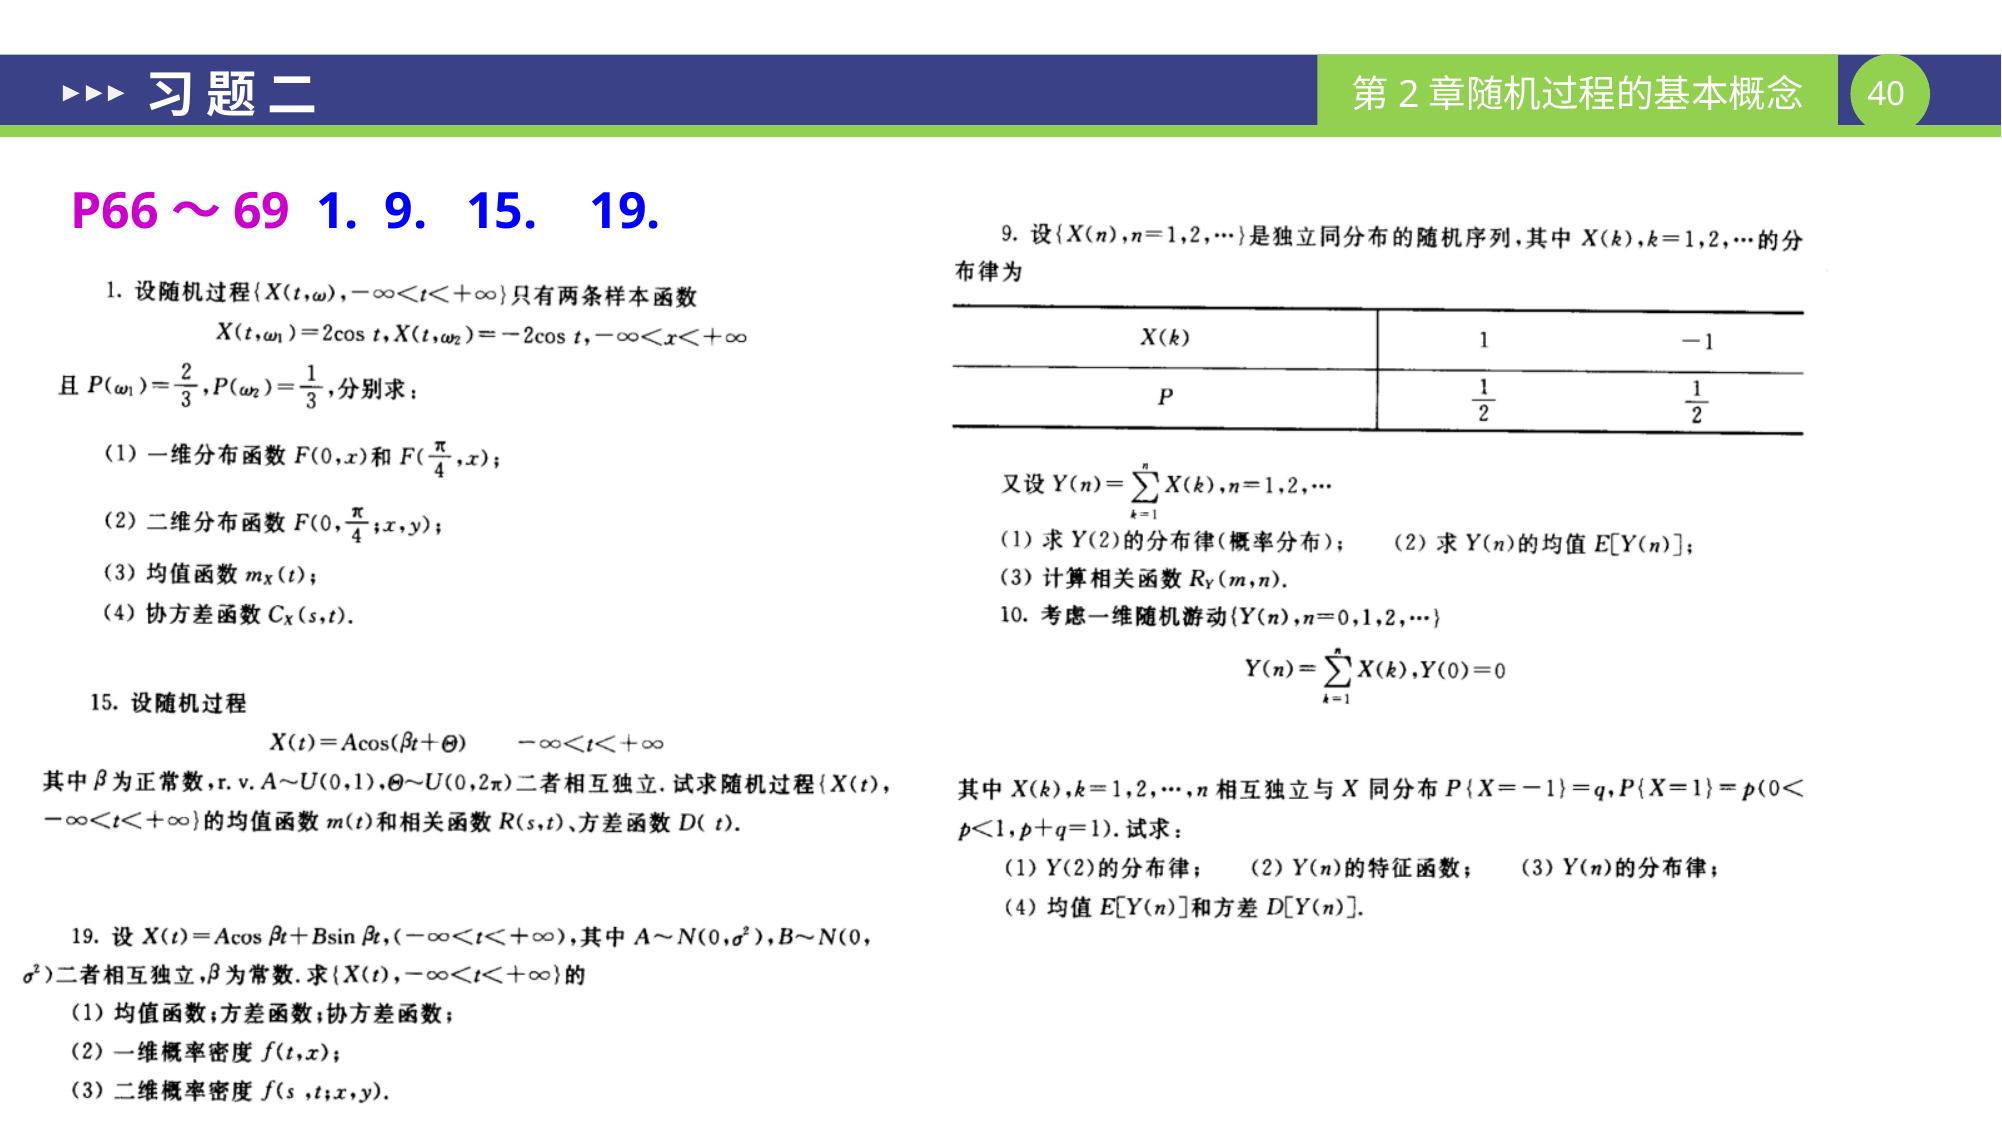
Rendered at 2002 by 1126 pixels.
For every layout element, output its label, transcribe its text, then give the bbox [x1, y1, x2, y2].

picture [5, 917, 881, 1107]
title 习 题 二 [125, 50, 1351, 135]
picture [918, 213, 1840, 715]
list P66～69 1. 9. 15. 19. [50, 162, 851, 263]
picture [47, 262, 781, 635]
picture [948, 765, 1827, 931]
picture [20, 689, 915, 842]
